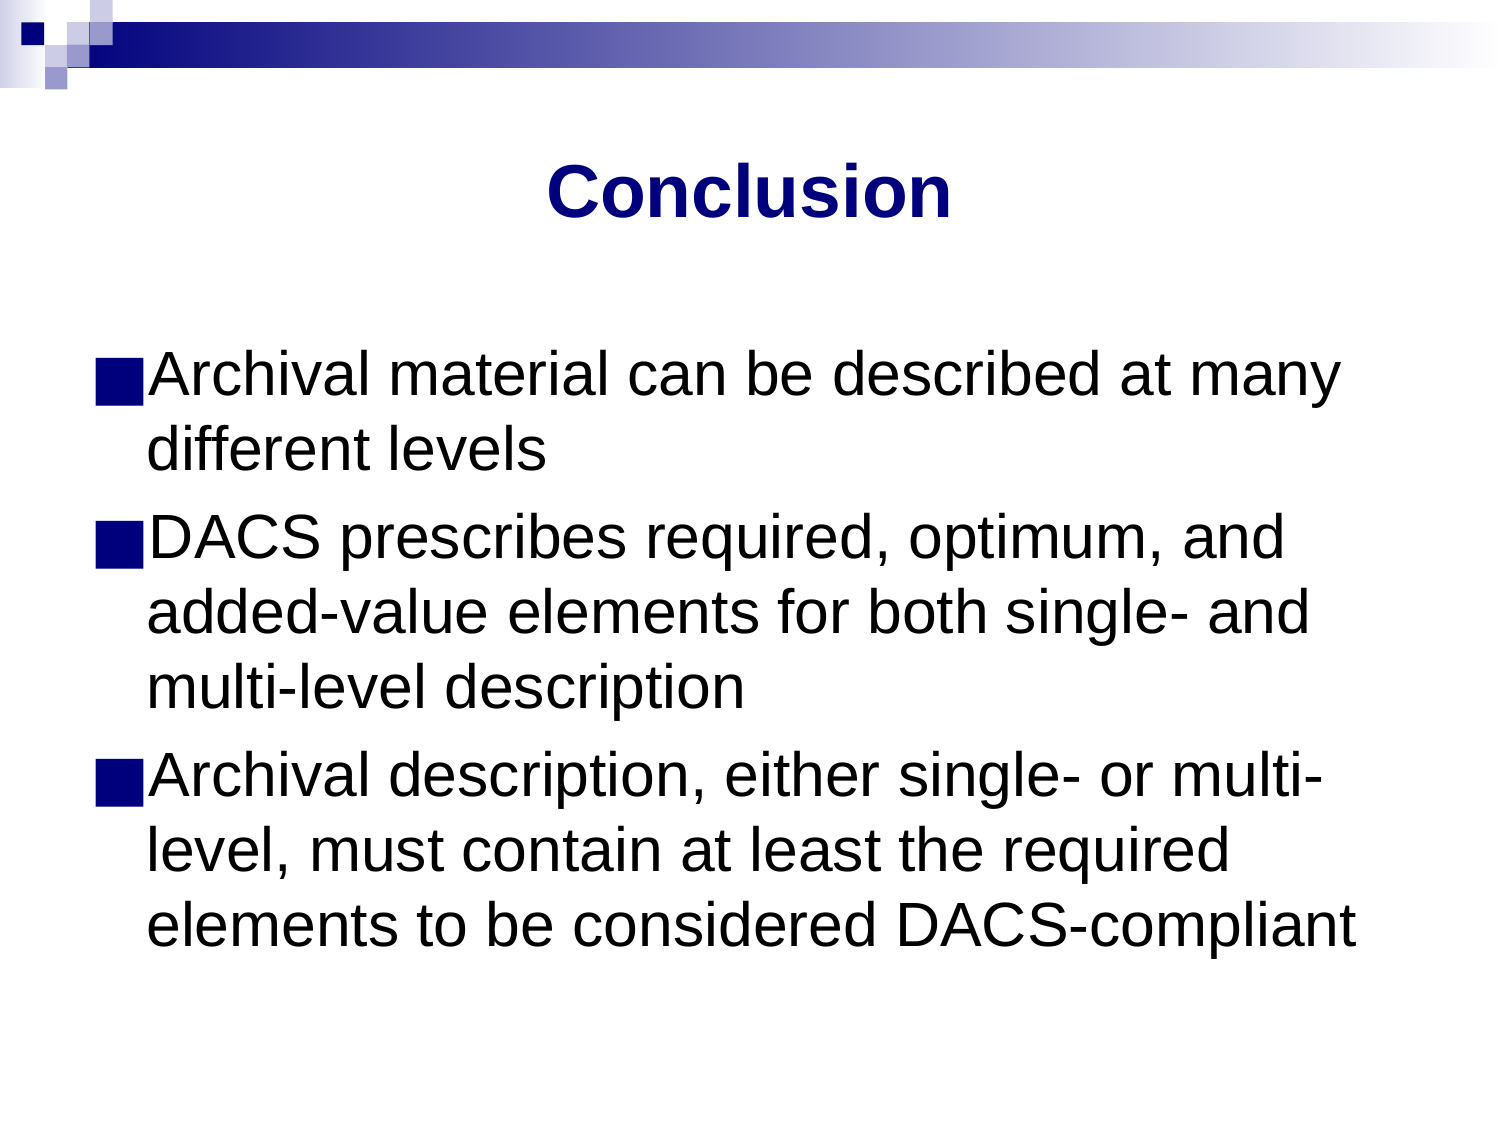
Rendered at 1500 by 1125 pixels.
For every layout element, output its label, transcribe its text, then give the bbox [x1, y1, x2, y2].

title Conclusion [75, 75, 1425, 300]
list Archival material can be described at many different levels DACS prescribes required, optimum, and added-value elements for both single- and multi-level description Archival description, either single- or multi-level, must contain at least the required elements to be considered DACS-compliant [75, 324, 1425, 1100]
